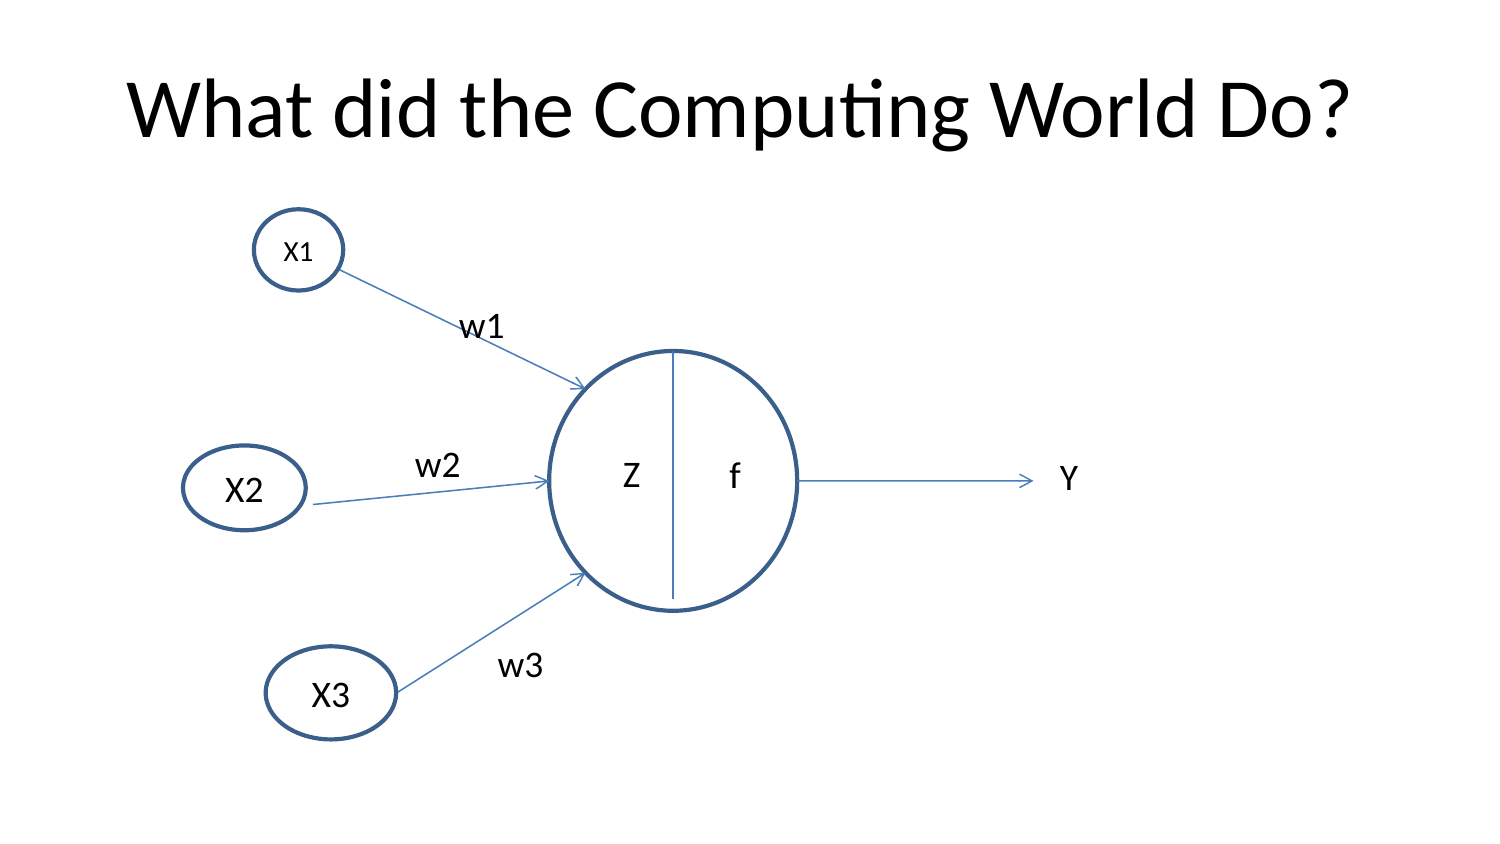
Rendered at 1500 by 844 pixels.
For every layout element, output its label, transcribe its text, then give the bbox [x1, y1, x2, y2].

text_box Z [608, 442, 644, 503]
text_box Y [1045, 445, 1105, 506]
text_box X3 [263, 644, 398, 742]
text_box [395, 572, 586, 694]
text_box w2 [400, 432, 483, 479]
title What did the Computing World Do? [75, 33, 1425, 175]
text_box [336, 268, 586, 390]
text_box f [714, 443, 750, 504]
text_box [312, 480, 550, 505]
text_box X1 [251, 207, 346, 293]
text_box X2 [180, 443, 308, 533]
text_box [547, 348, 800, 613]
